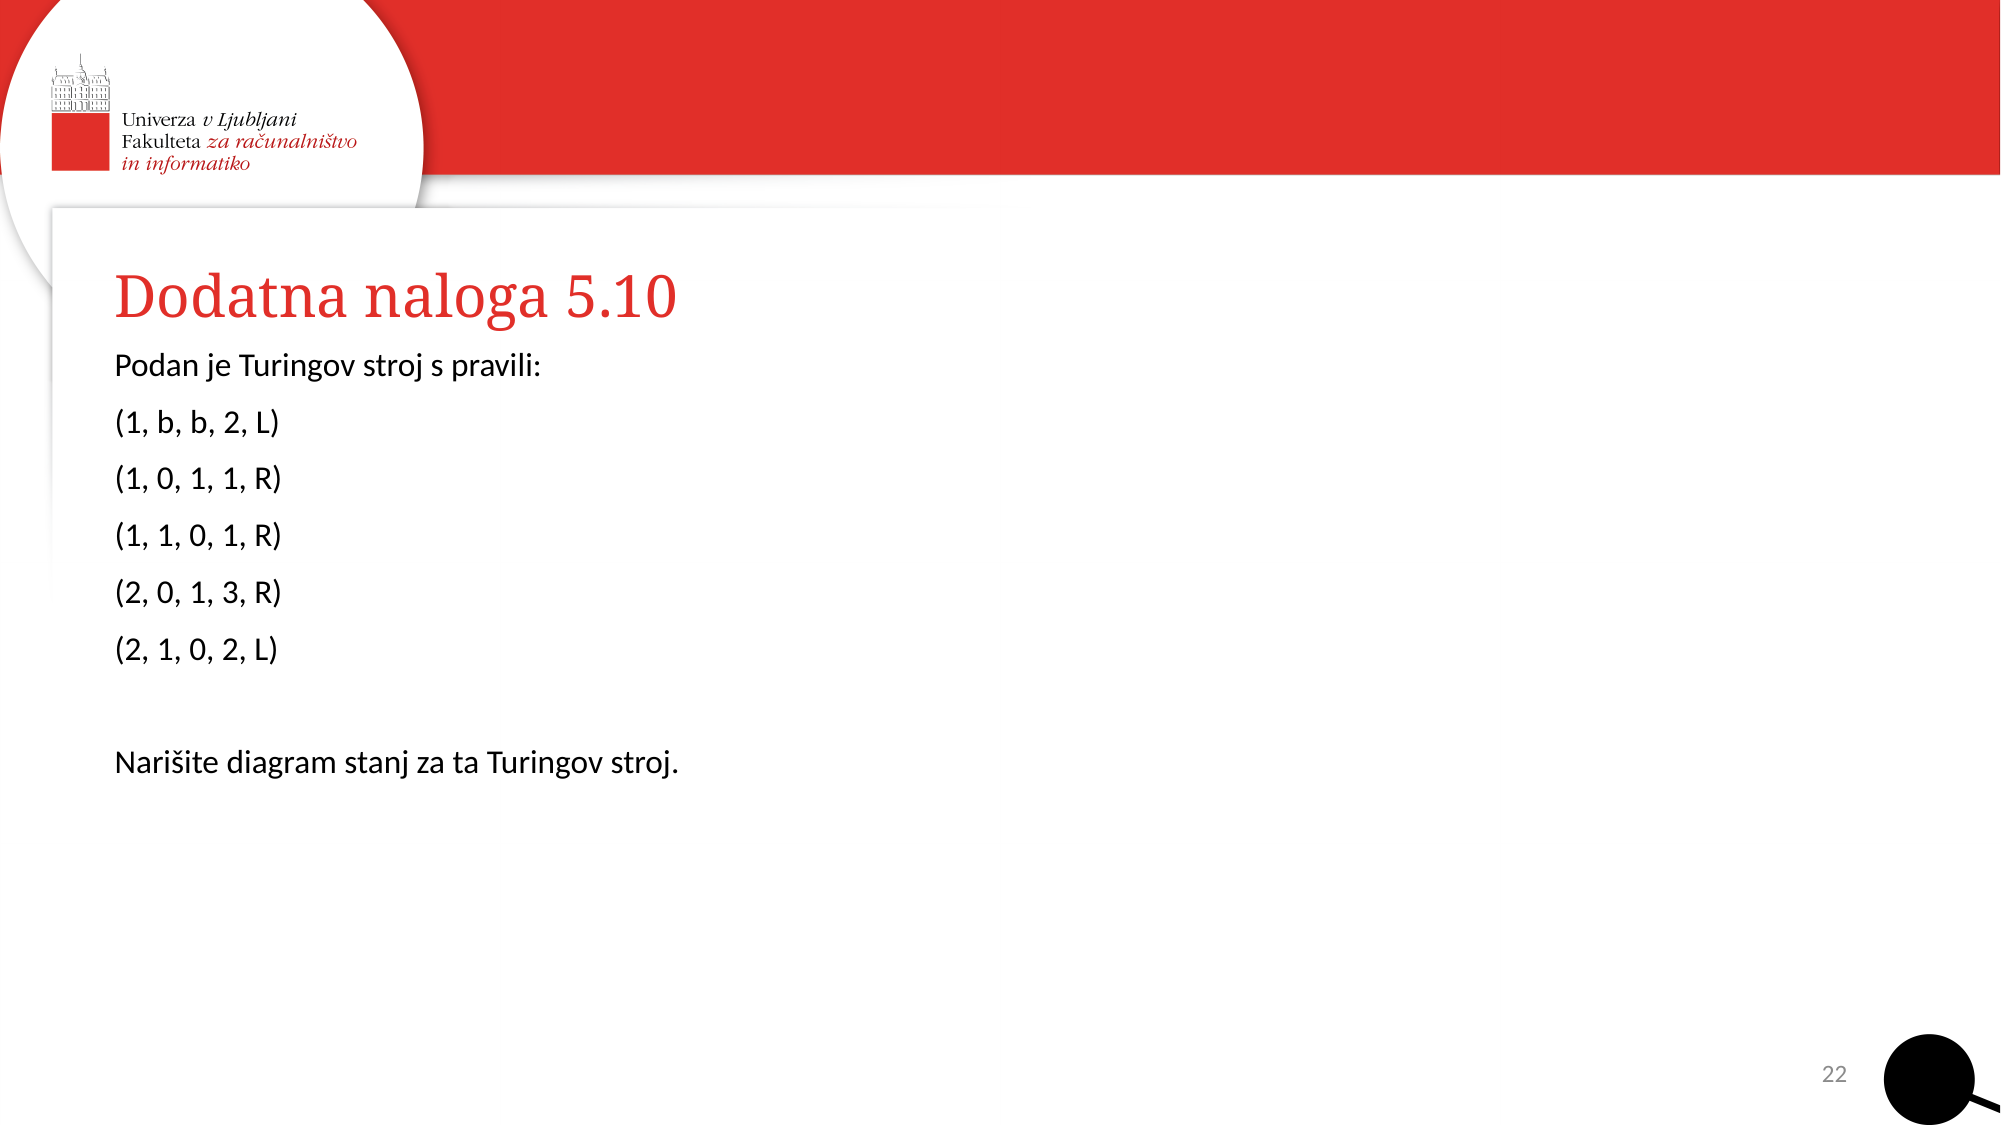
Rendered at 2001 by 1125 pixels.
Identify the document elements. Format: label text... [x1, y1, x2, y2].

title Dodatna naloga 5.10 [99, 257, 1797, 340]
picture [0, 0, 2001, 1125]
list Podan je Turingov stroj s pravili: (1, b, b, 2, L) (1, 0, 1, 1, R) (1, 1, 0, 1, R) (2, 0, 1, 3, R) (2, 1, 0, 2, L) Narišite diagram stanj za ta Turingov stroj. [99, 340, 1797, 1032]
slide_number 22 [1412, 1042, 1863, 1103]
